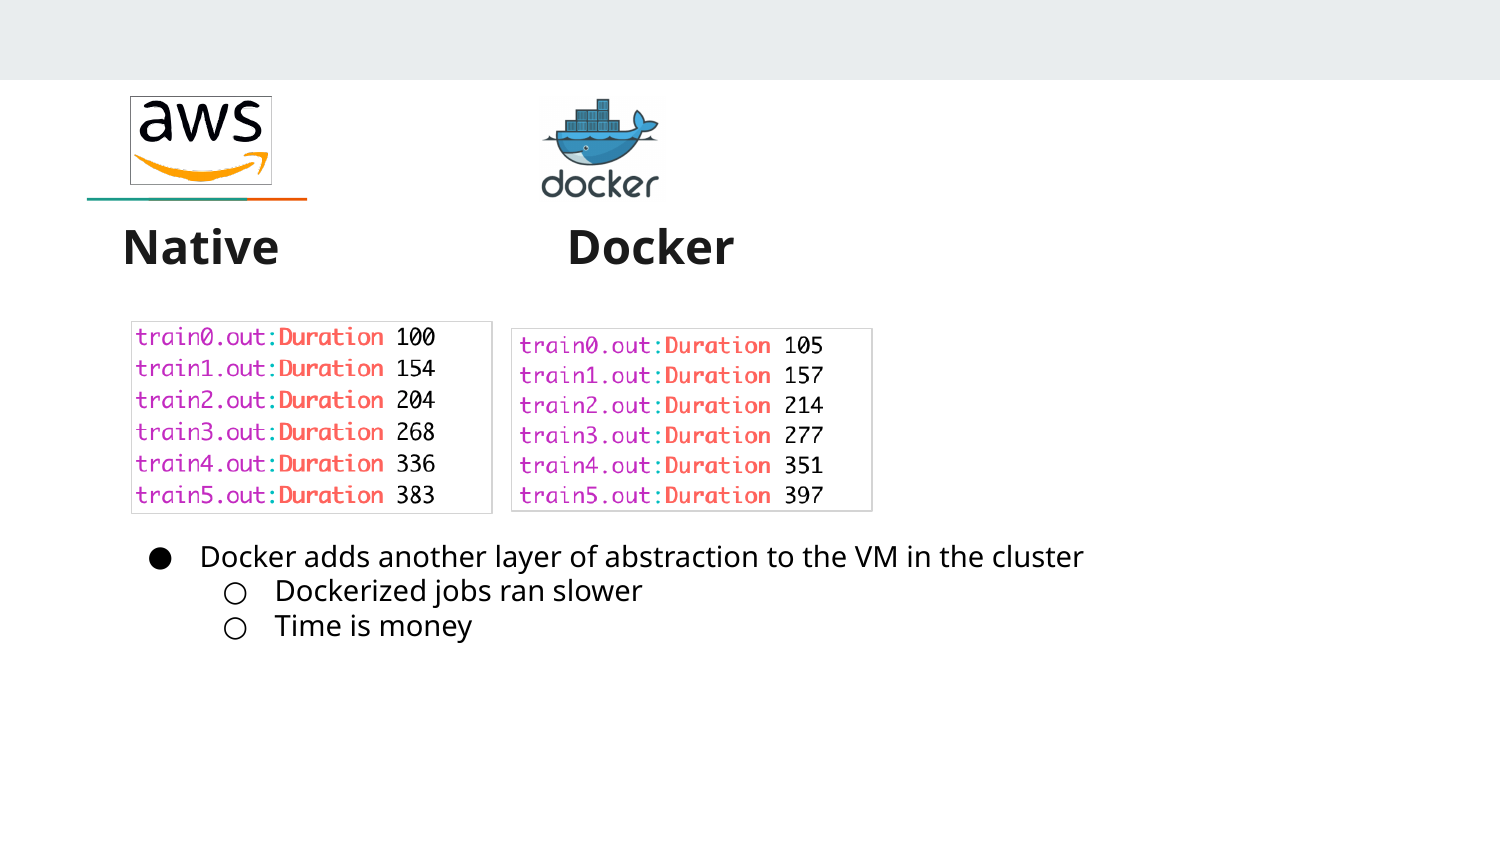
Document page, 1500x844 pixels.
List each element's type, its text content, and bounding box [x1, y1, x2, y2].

picture [132, 322, 492, 514]
title Native Docker [106, 202, 1369, 290]
text_box Docker adds another layer of abstraction to the VM in the cluster Dockerized jobs ran slower Time is money [109, 522, 1110, 658]
picture [512, 328, 872, 511]
picture [538, 96, 666, 203]
picture [130, 96, 272, 185]
